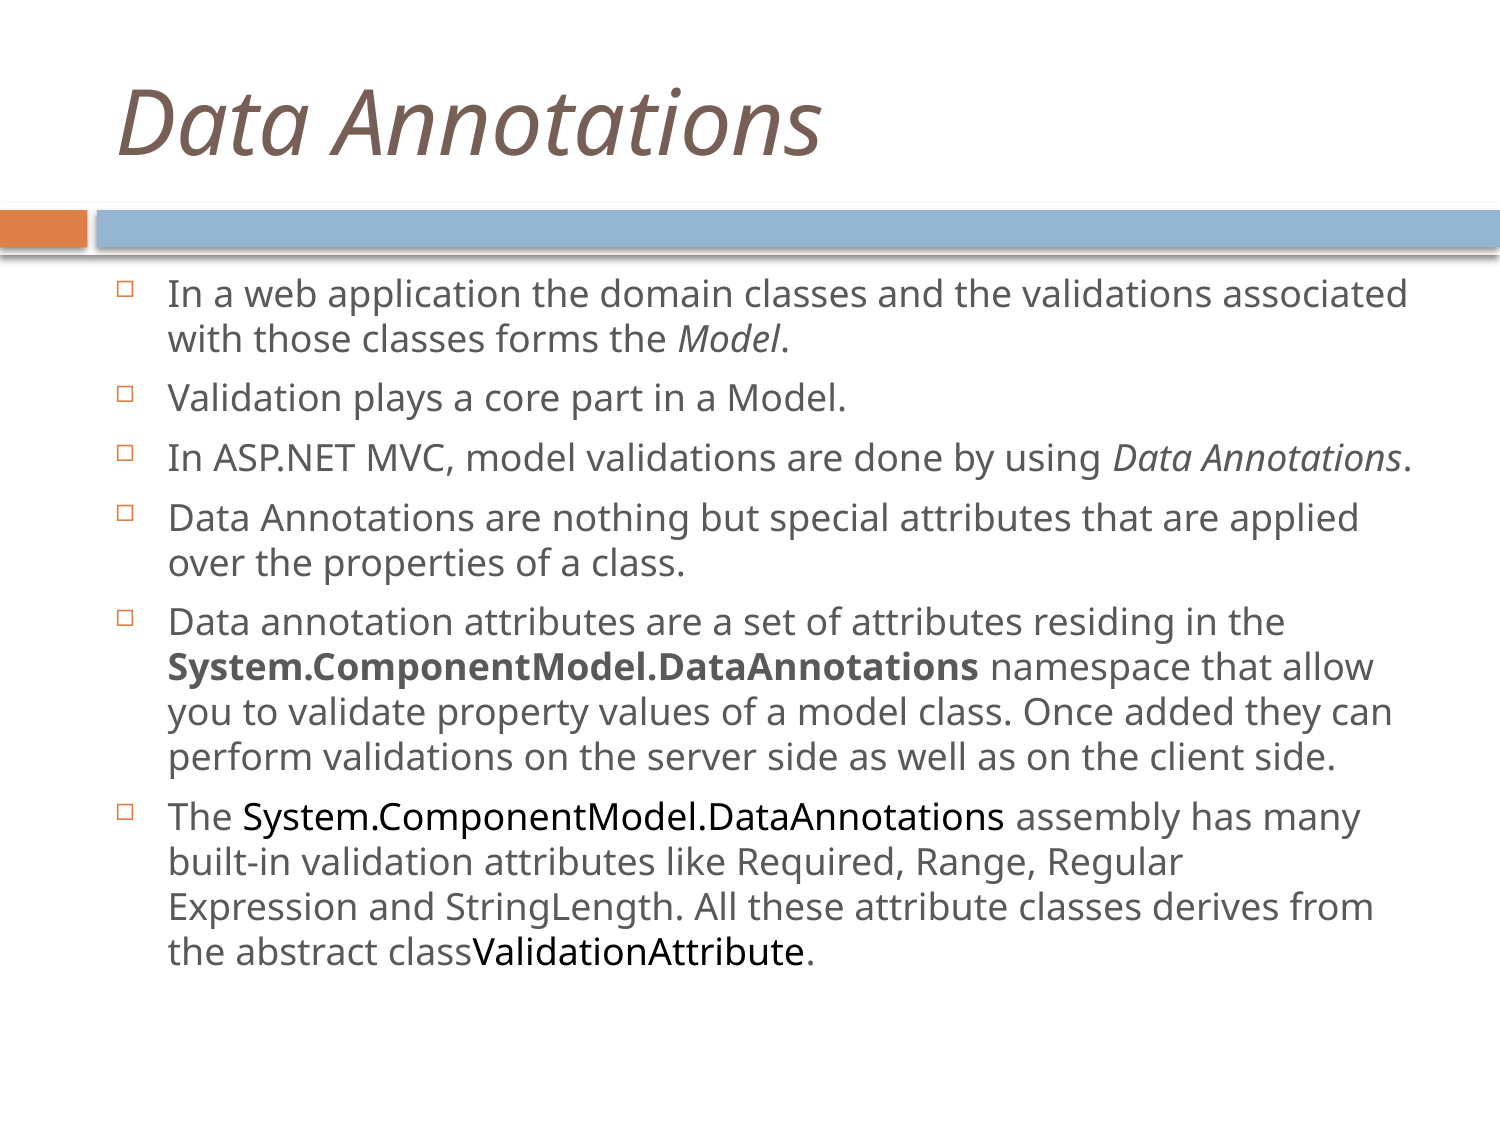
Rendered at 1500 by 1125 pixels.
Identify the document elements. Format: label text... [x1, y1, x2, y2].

title Data Annotations [100, 37, 1438, 200]
list In a web application the domain classes and the validations associated with those classes forms the Model. Validation plays a core part in a Model. In ASP.NET MVC, model validations are done by using Data Annotations. Data Annotations are nothing but special attributes that are applied over the properties of a class. Data annotation attributes are a set of attributes residing in the System.ComponentModel.DataAnnotations namespace that allow you to validate property values of a model class. Once added they can perform validations on the server side as well as on the client side. The System.ComponentModel.DataAnnotations assembly has many built-in validation attributes like Required, Range, Regular Expression and StringLength. All these attribute classes derives from the abstract classValidationAttribute. [100, 262, 1438, 1000]
